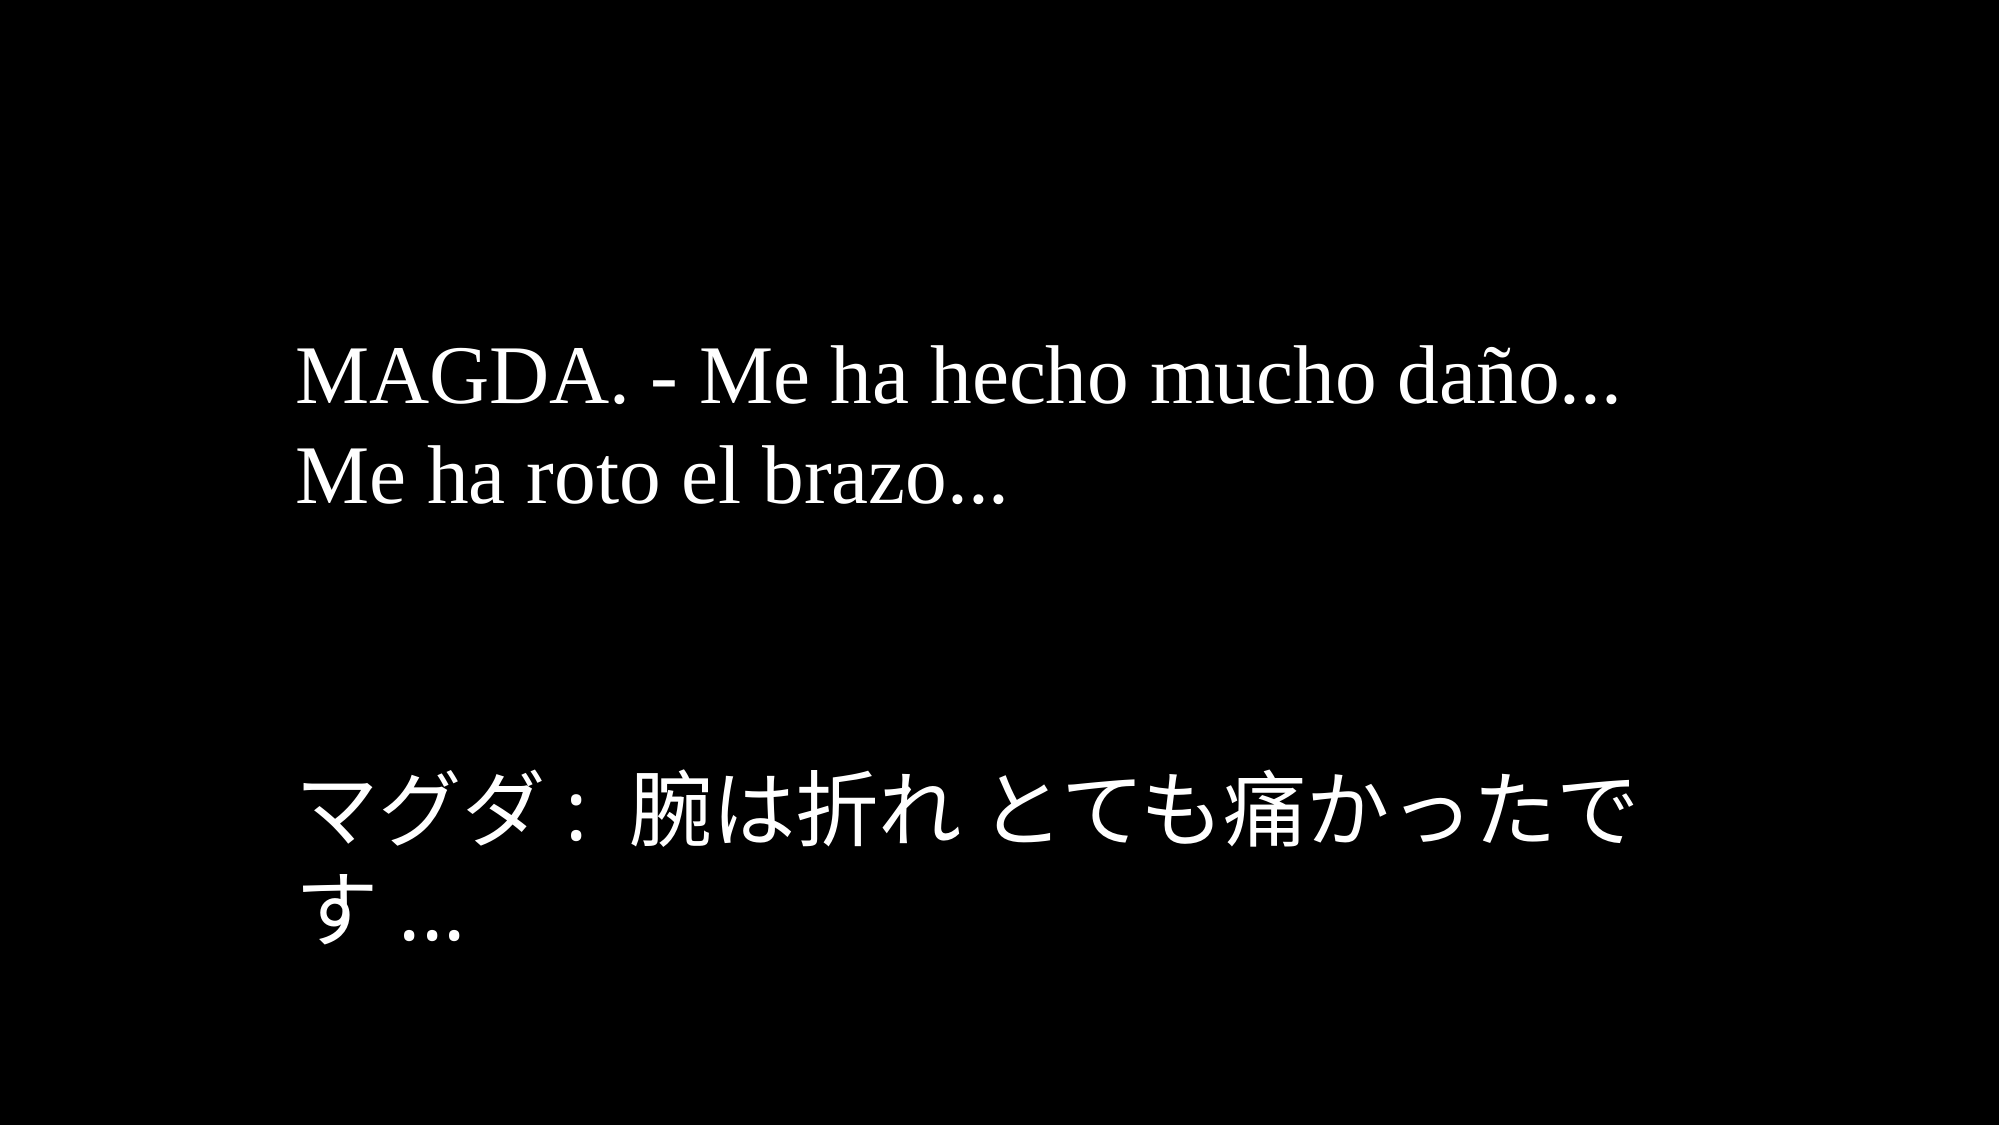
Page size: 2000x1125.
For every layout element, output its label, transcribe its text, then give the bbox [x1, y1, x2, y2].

text_box MAGDA. - Me ha hecho mucho daño... Me ha roto el brazo... [280, 312, 1740, 573]
text_box マグダ: 腕は折れ とても痛かったです... [280, 749, 1719, 1010]
